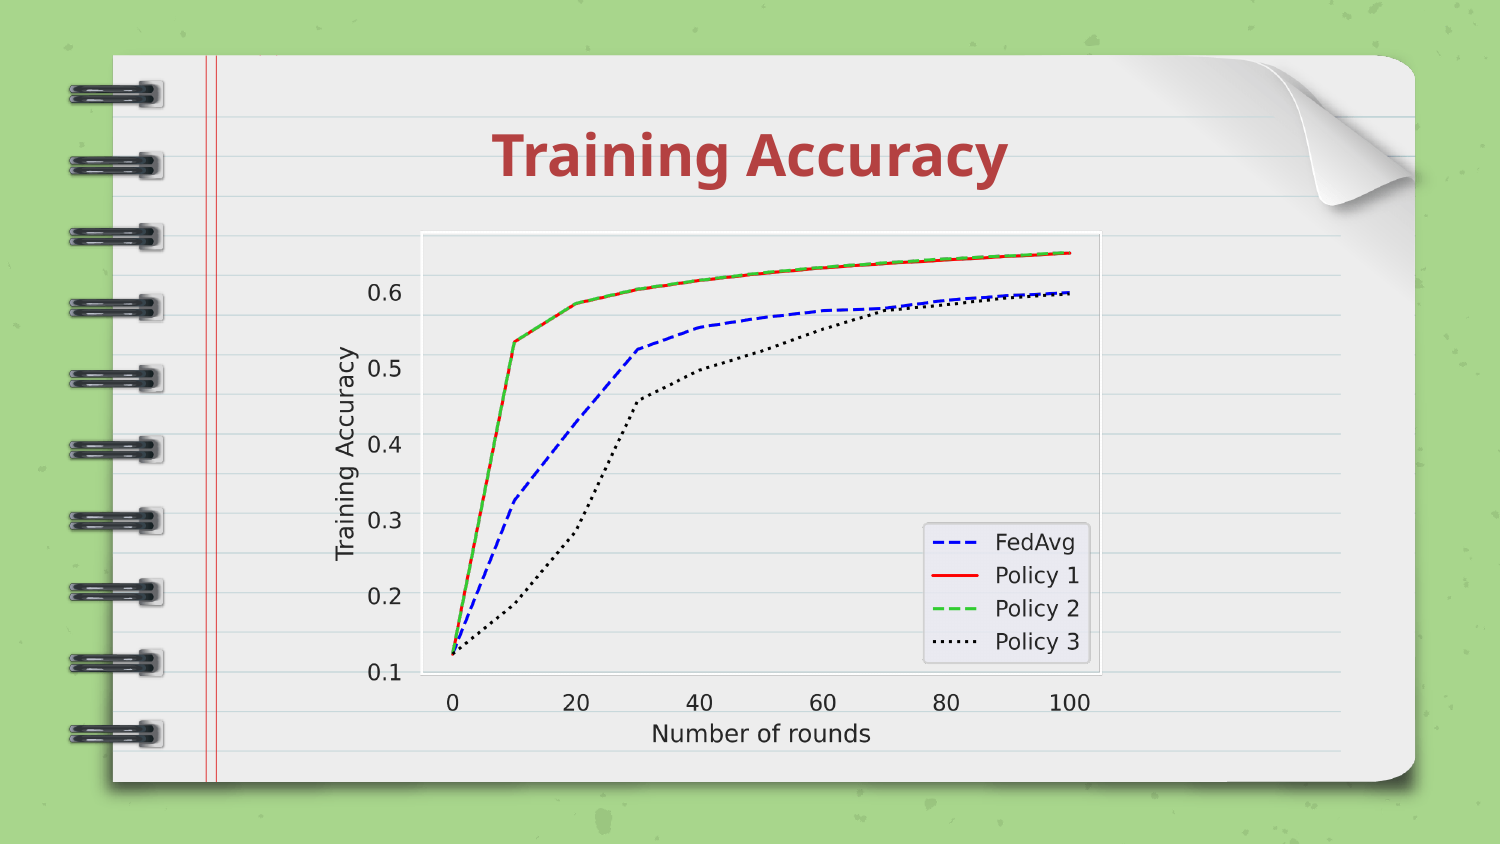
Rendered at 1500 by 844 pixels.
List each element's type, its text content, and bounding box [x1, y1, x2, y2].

title Training Accuracy [301, 116, 1199, 211]
picture [63, 22, 1437, 822]
